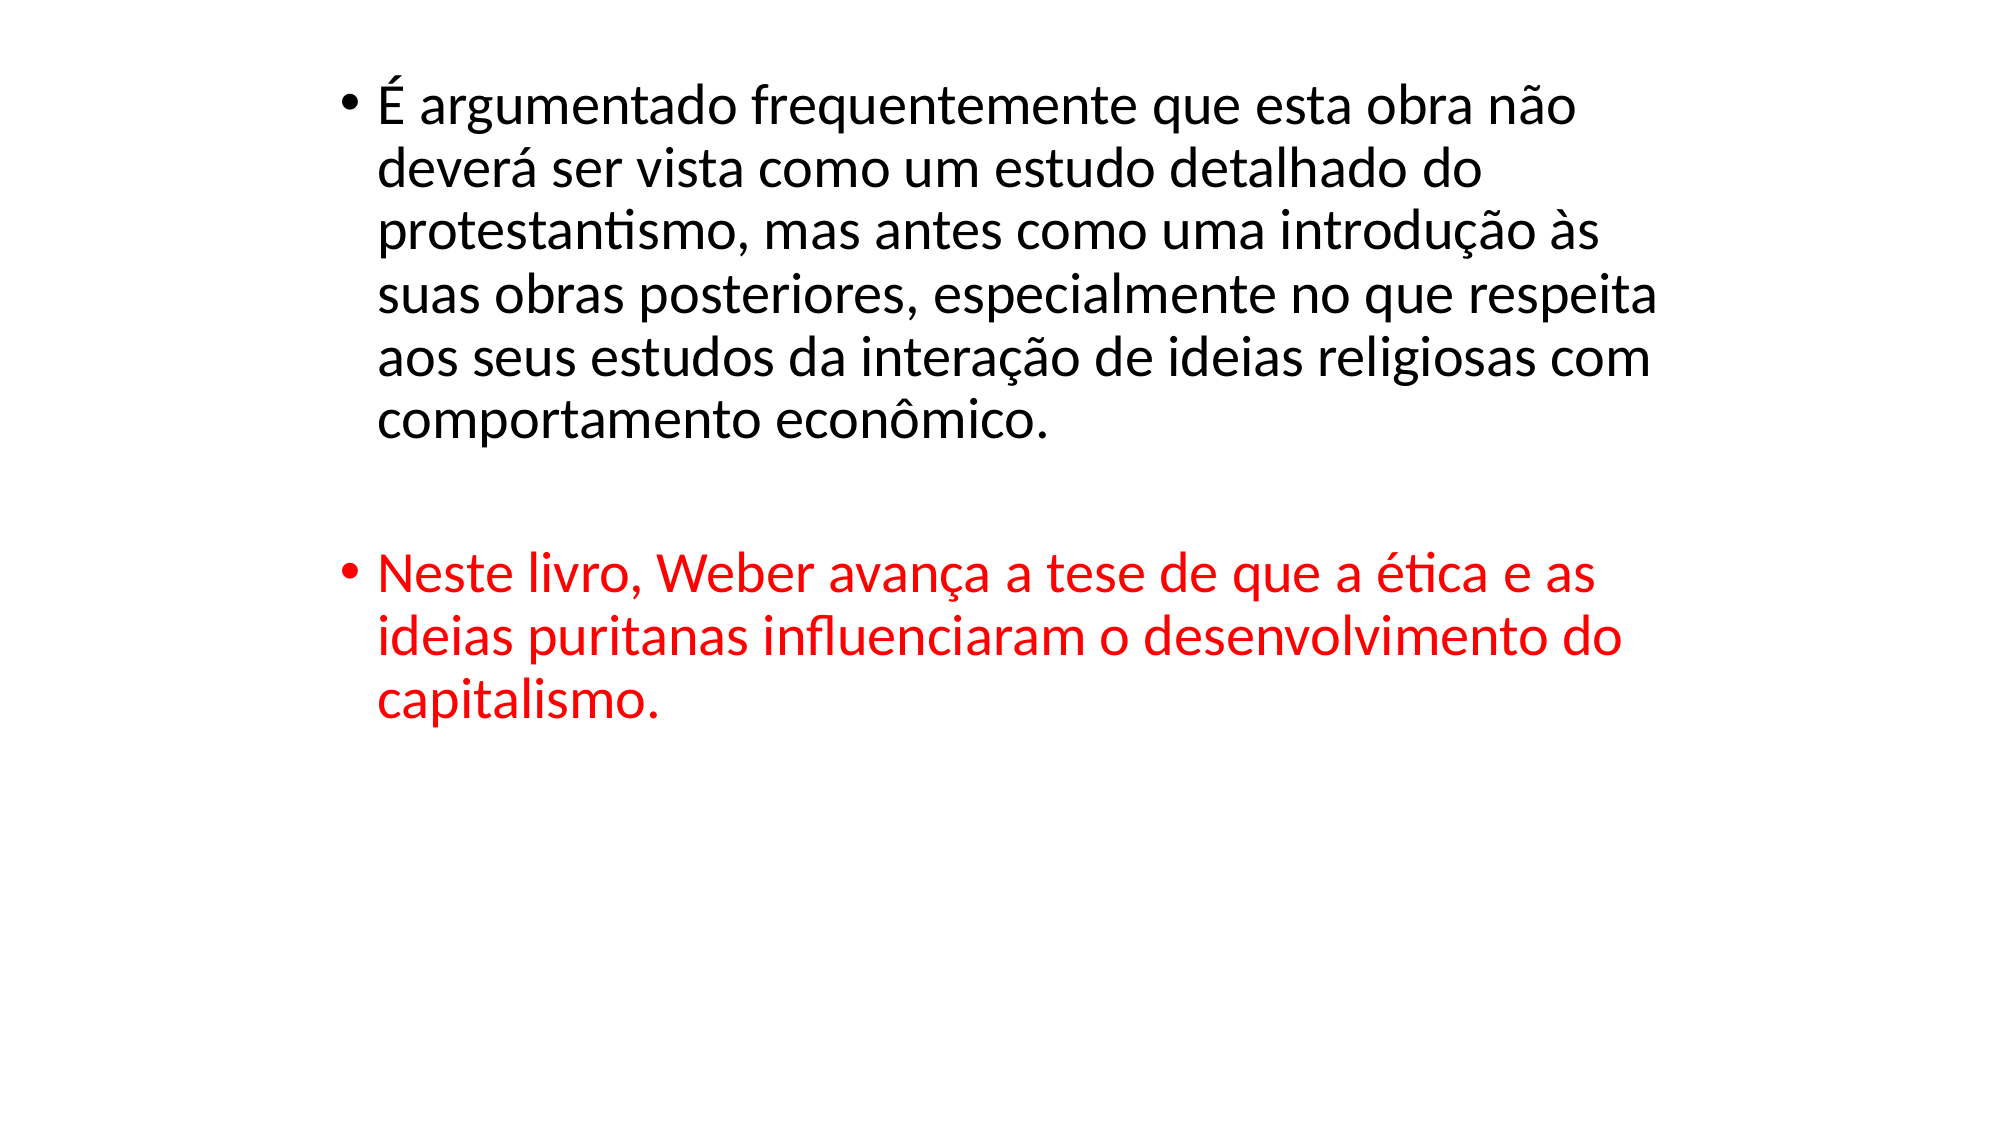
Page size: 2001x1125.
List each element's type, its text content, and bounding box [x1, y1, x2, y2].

list É argumentado frequentemente que esta obra não deverá ser vista como um estudo detalhado do protestantismo, mas antes como uma introdução às suas obras posteriores, especialmente no que respeita aos seus estudos da interação de ideias religiosas com comportamento econômico. Neste livro, Weber avança a tese de que a ética e as ideias puritanas influenciaram o desenvolvimento do capitalismo. [324, 66, 1675, 1005]
